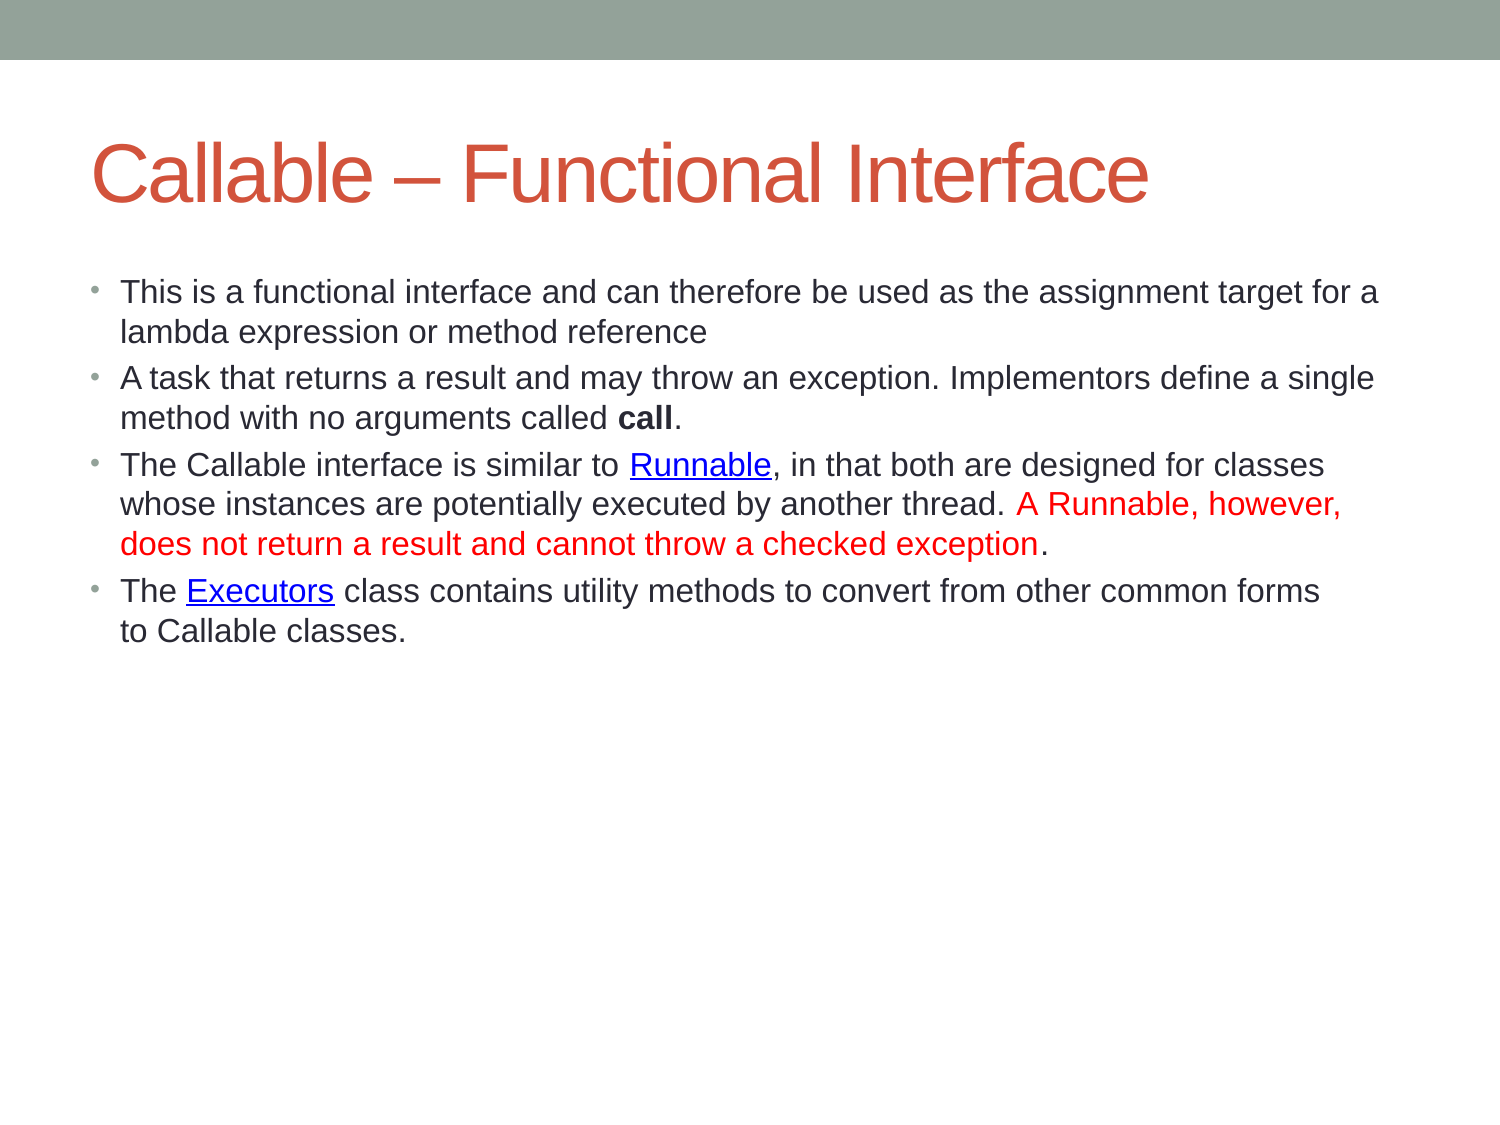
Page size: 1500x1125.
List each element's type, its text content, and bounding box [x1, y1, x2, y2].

title Callable – Functional Interface [75, 87, 1425, 250]
list This is a functional interface and can therefore be used as the assignment target for a lambda expression or method reference A task that returns a result and may throw an exception. Implementors define a single method with no arguments called call. The Callable interface is similar to Runnable, in that both are designed for classes whose instances are potentially executed by another thread. A Runnable, however, does not return a result and cannot throw a checked exception. The Executors class contains utility methods to convert from other common forms to Callable classes. [75, 262, 1425, 1063]
